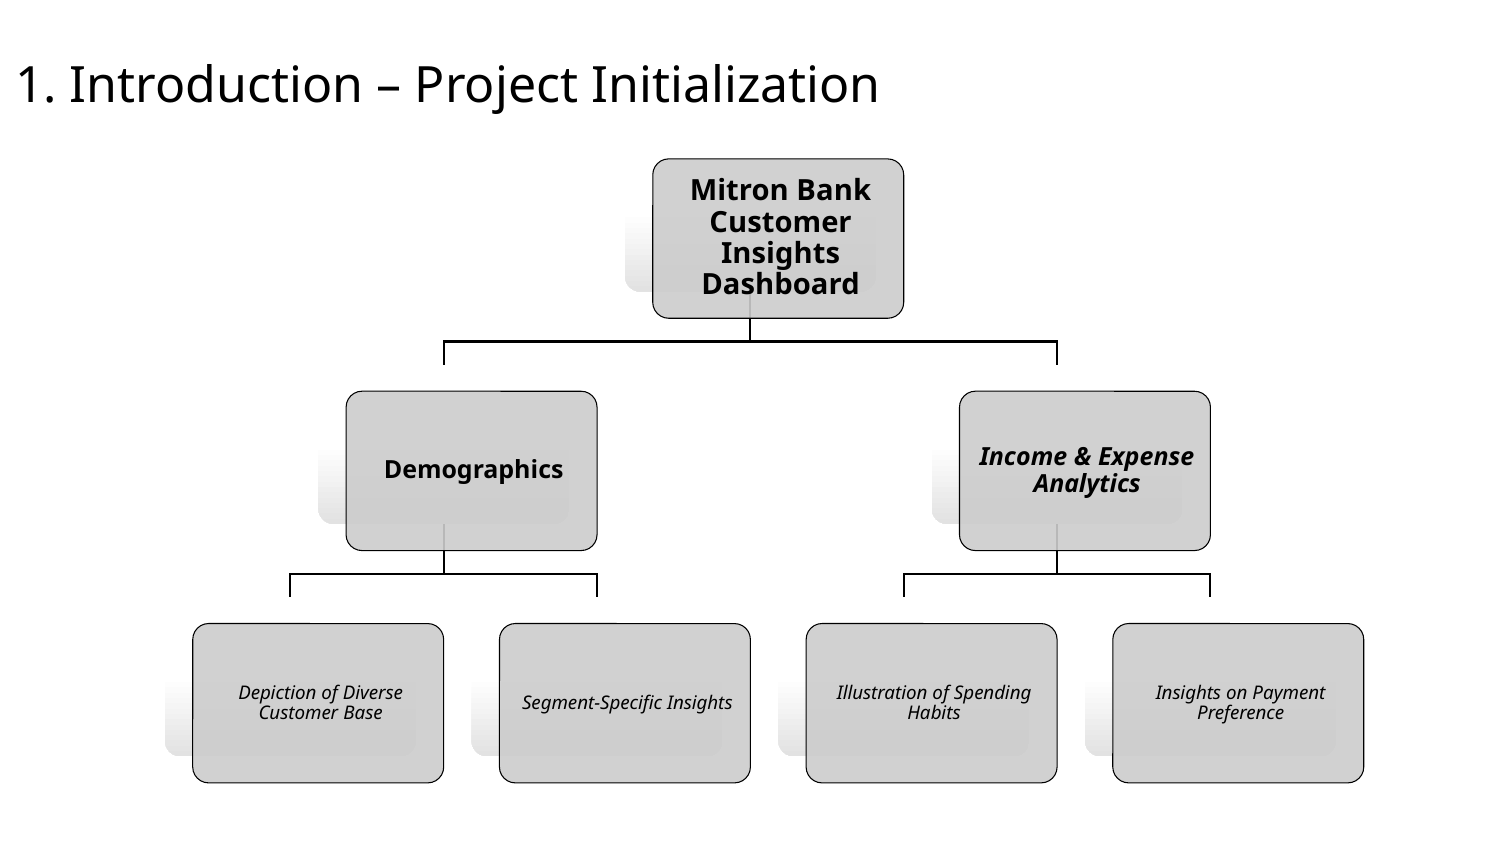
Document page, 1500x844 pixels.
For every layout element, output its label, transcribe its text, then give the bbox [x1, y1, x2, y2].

text_box 1. Introduction – Project Initialization [0, 37, 1081, 120]
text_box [39, 132, 1489, 784]
